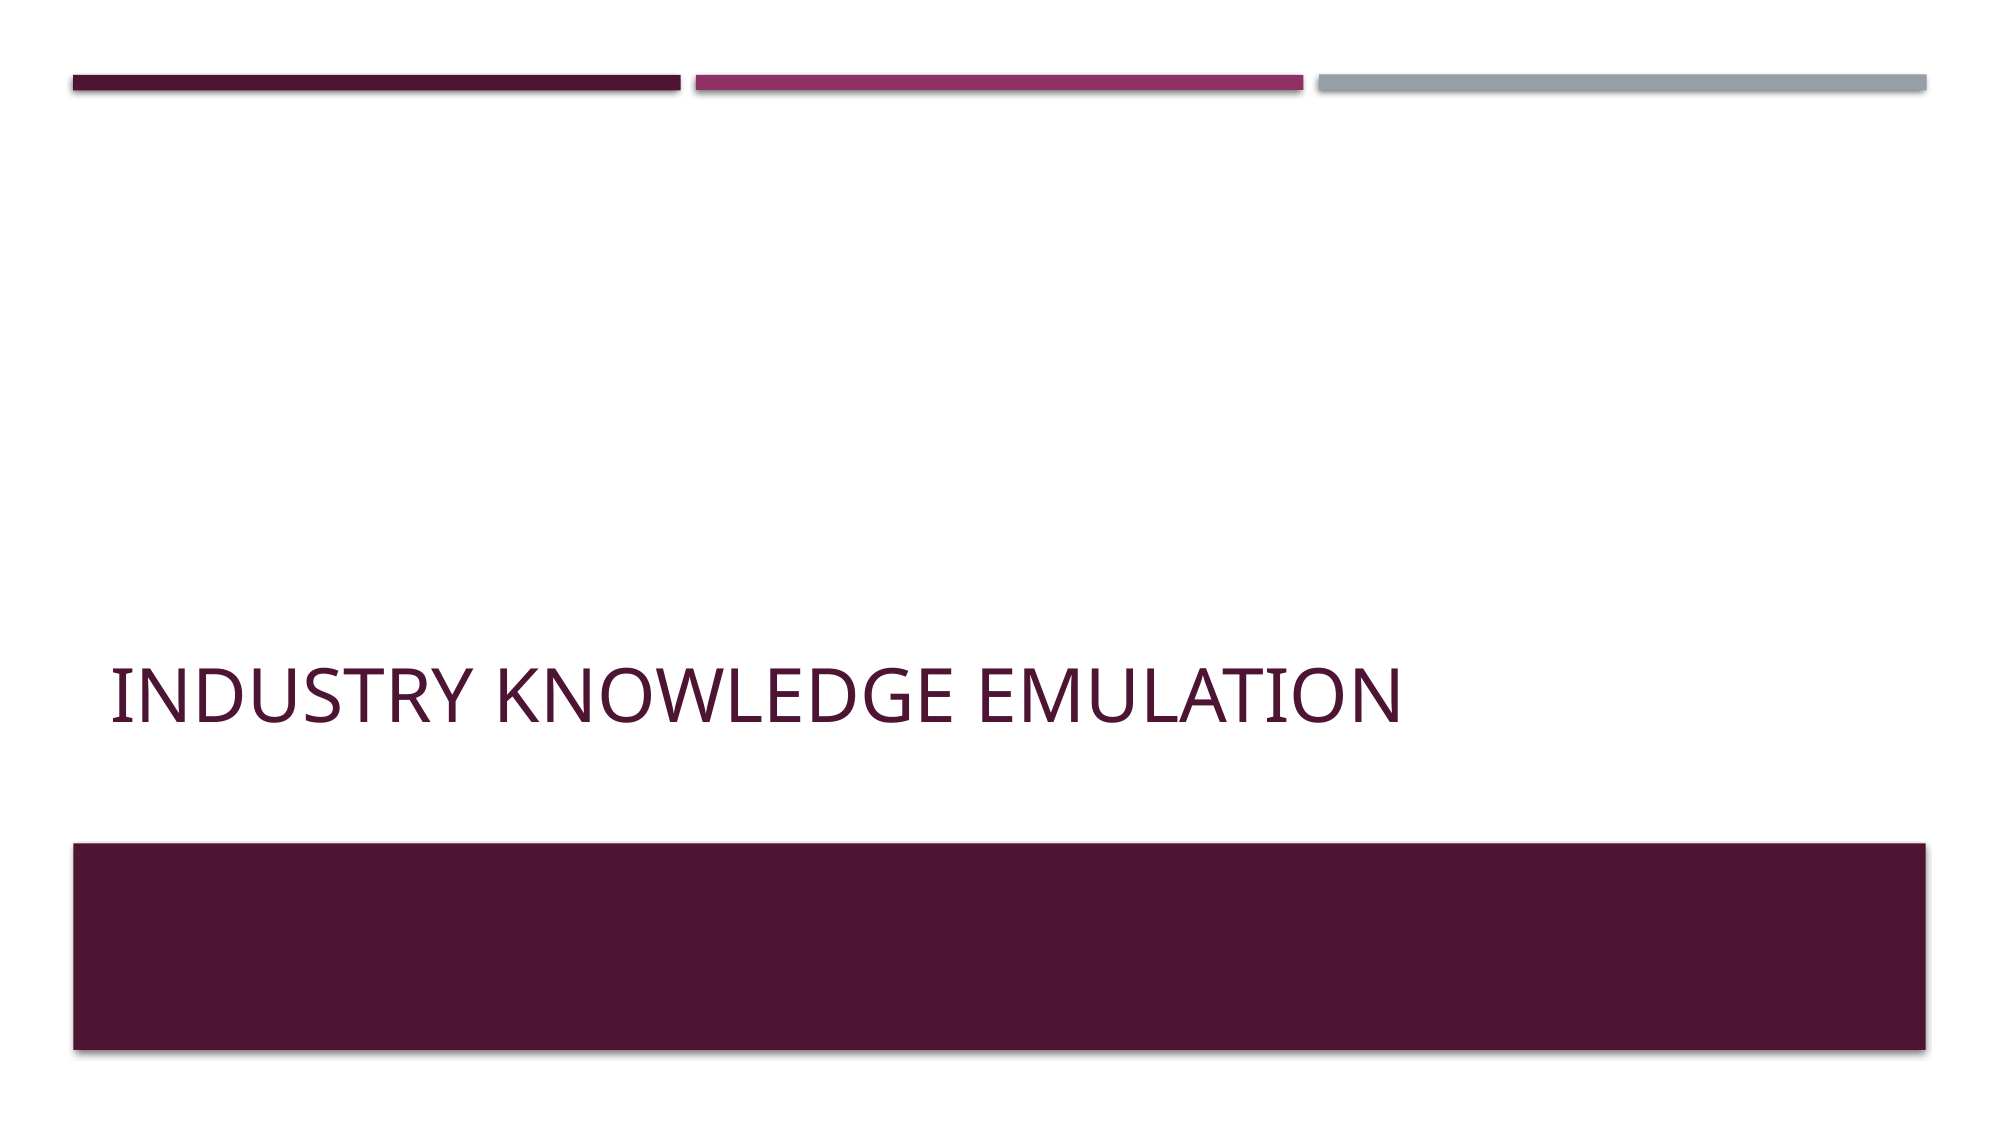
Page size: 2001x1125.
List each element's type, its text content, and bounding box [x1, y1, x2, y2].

title Industry Knowledge Emulation [95, 499, 1905, 745]
